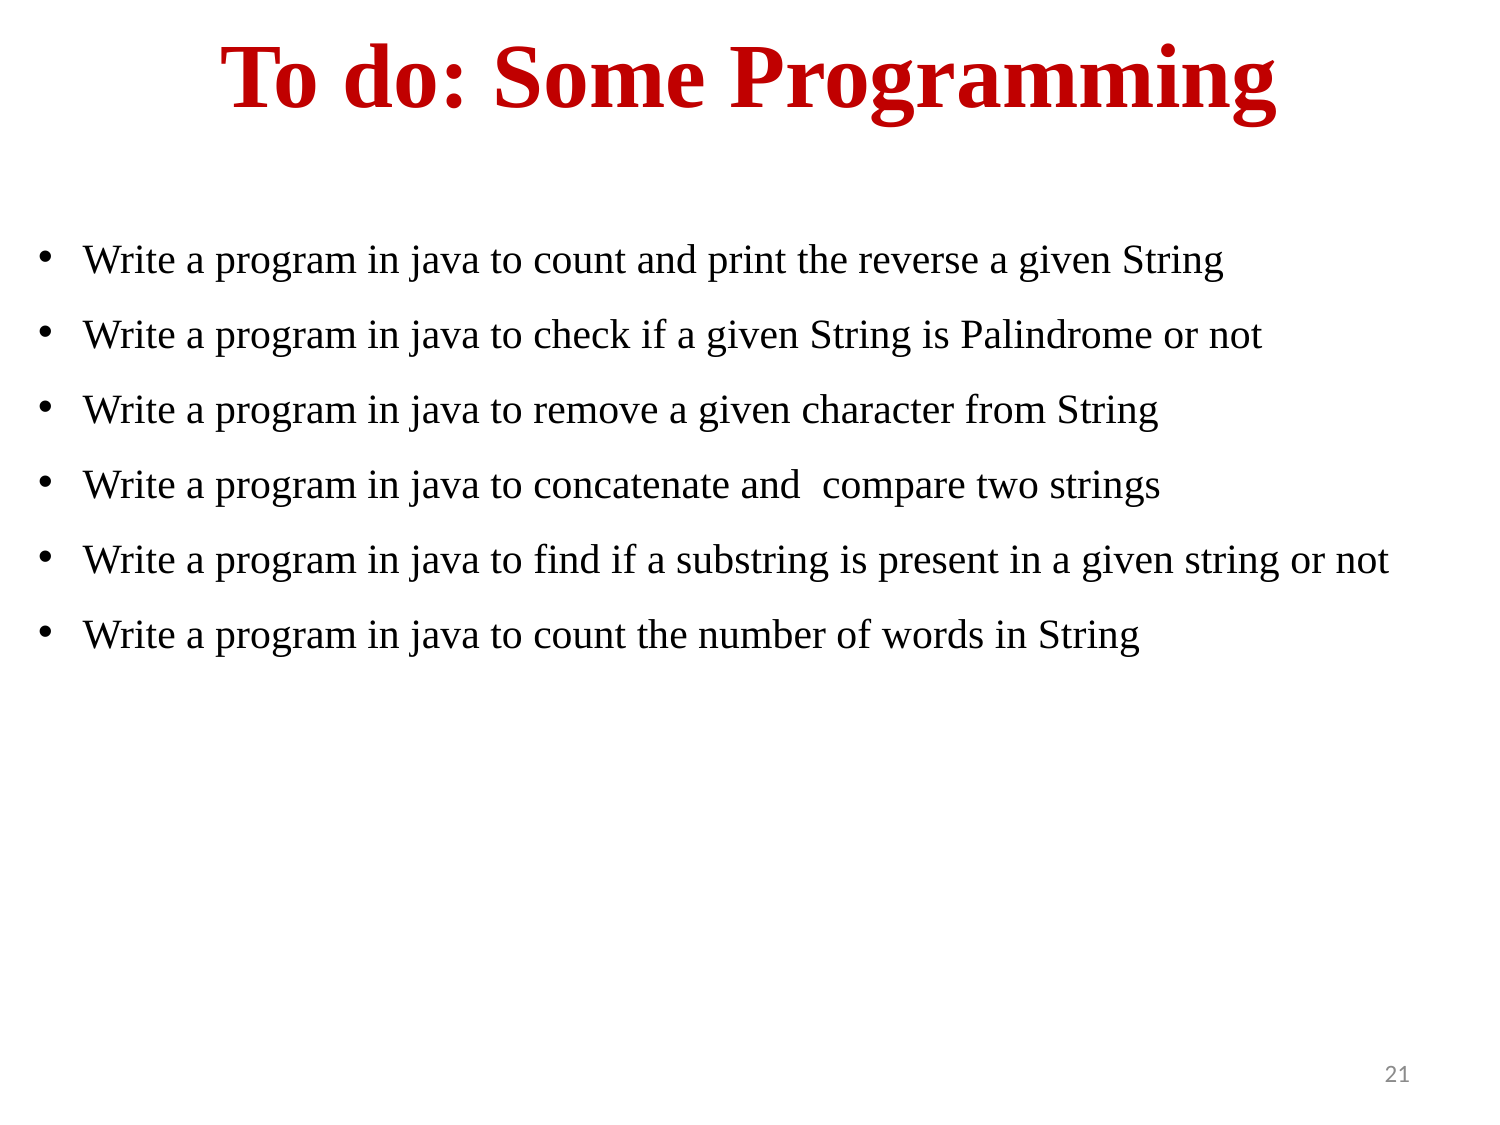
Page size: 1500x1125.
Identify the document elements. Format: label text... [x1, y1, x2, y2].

text_box [0, 156, 1500, 374]
title To do: Some Programming [0, 0, 1500, 156]
text_box Write a program in java to count and print the reverse a given String Write a program in java to check if a given String is Palindrome or not Write a program in java to remove a given character from String Write a program in java to concatenate and compare two strings Write a program in java to find if a substring is present in a given string or not Write a program in java to count the number of words in String [23, 199, 1500, 664]
slide_number 21 [1074, 1042, 1425, 1103]
